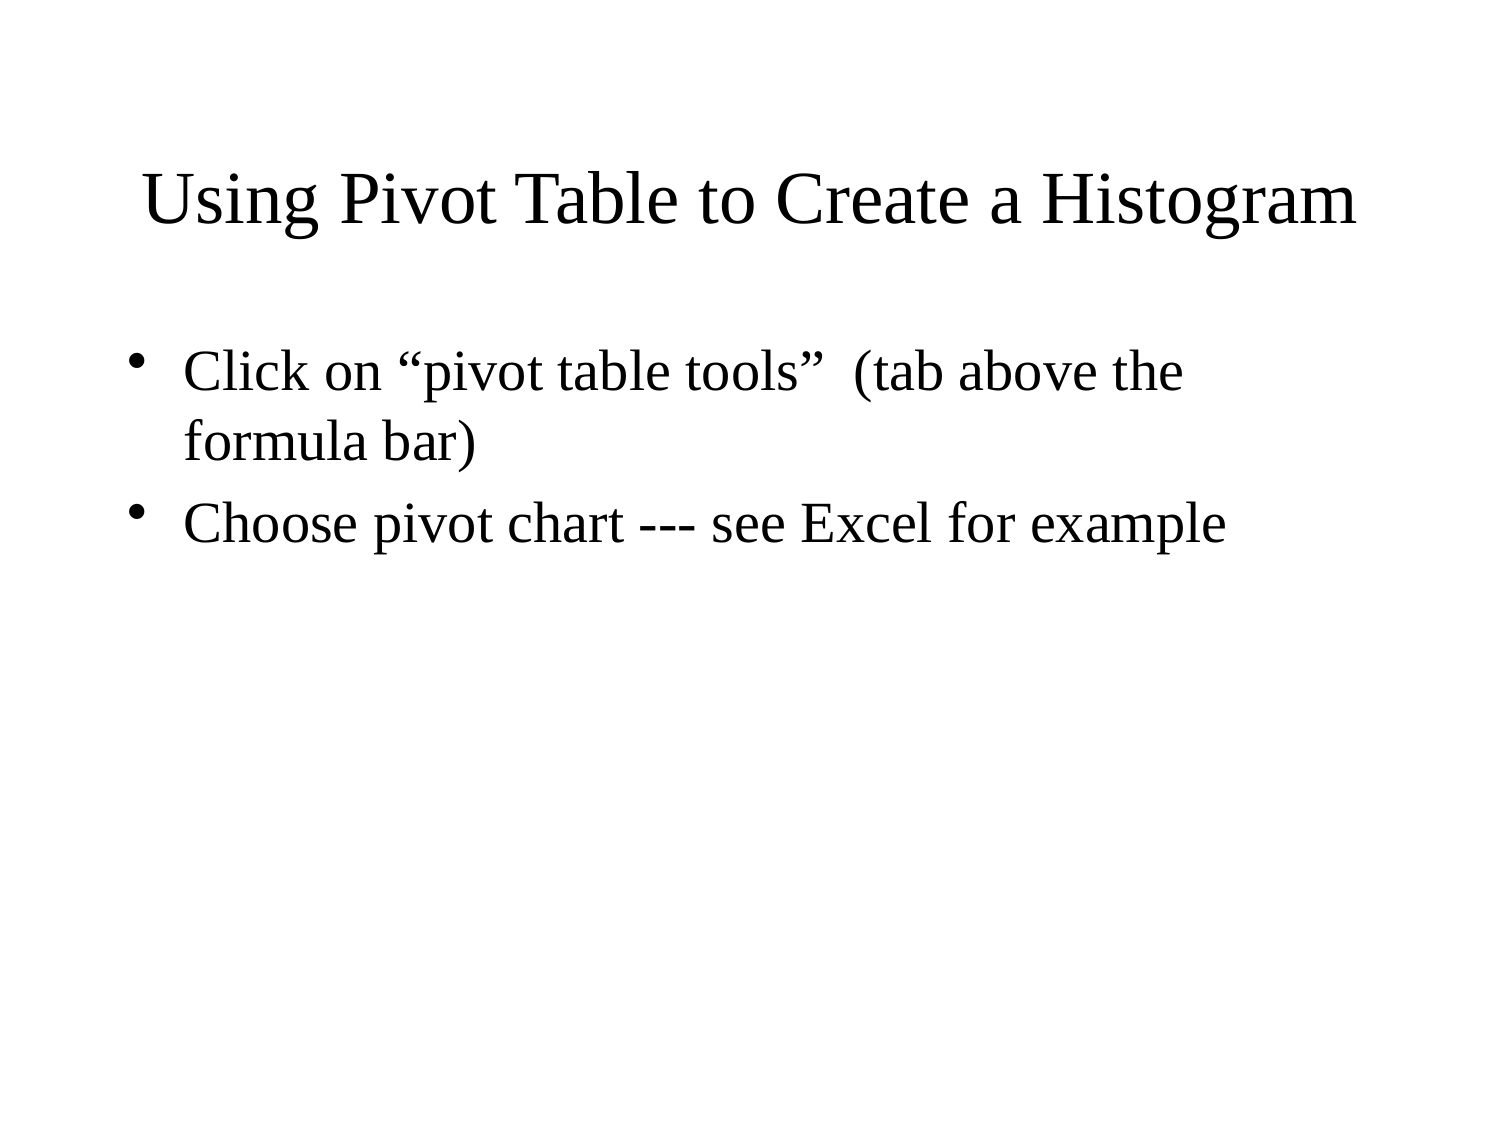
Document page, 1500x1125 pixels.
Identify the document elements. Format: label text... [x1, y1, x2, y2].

title Using Pivot Table to Create a Histogram [112, 99, 1388, 288]
list Click on “pivot table tools” (tab above the formula bar) Choose pivot chart --- see Excel for example [112, 324, 1388, 1001]
